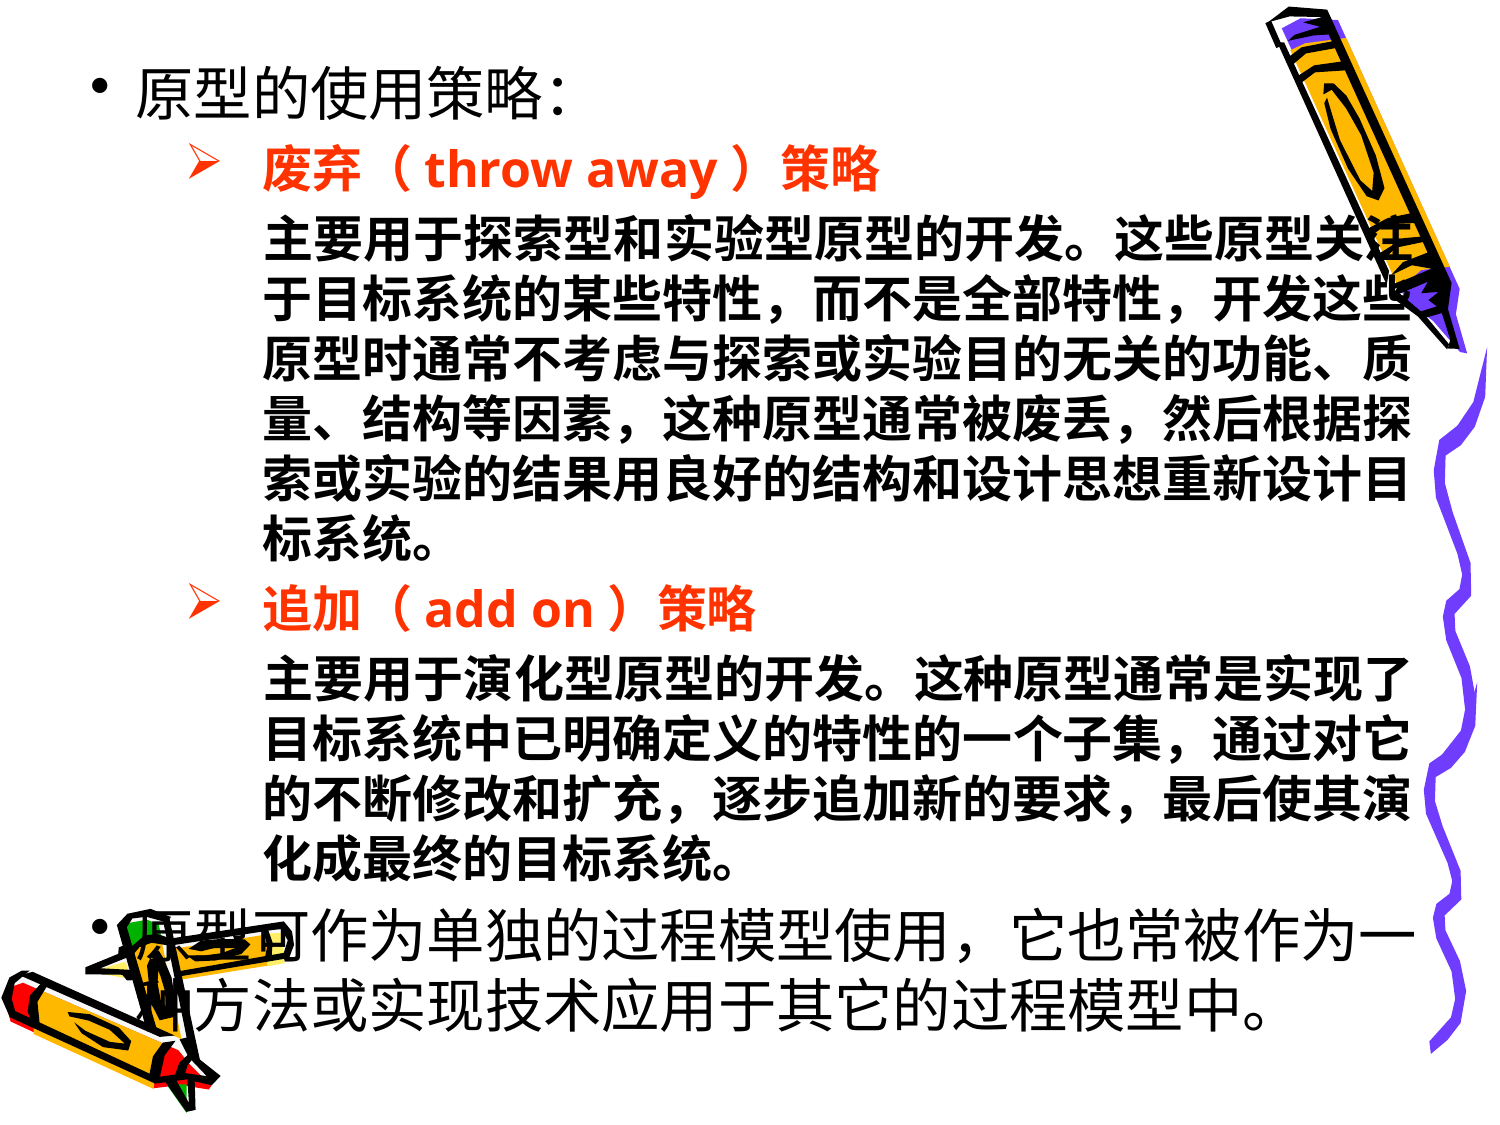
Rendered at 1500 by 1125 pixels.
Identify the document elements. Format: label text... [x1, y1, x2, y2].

list 原型的使用策略： 废弃（throw away）策略 主要用于探索型和实验型原型的开发。这些原型关注于目标系统的某些特性，而不是全部特性，开发这些原型时通常不考虑与探索或实验目的无关的功能、质量、结构等因素，这种原型通常被废丢，然后根据探索或实验的结果用良好的结构和设计思想重新设计目标系统。 追加（add on）策略 主要用于演化型原型的开发。这种原型通常是实现了目标系统中已明确定义的特性的一个子集，通过对它的不断修改和扩充，逐步追加新的要求，最后使其演化成最终的目标系统。 原型可作为单独的过程模型使用，它也常被作为一种方法或实现技术应用于其它的过程模型中。 [74, 49, 1451, 1001]
